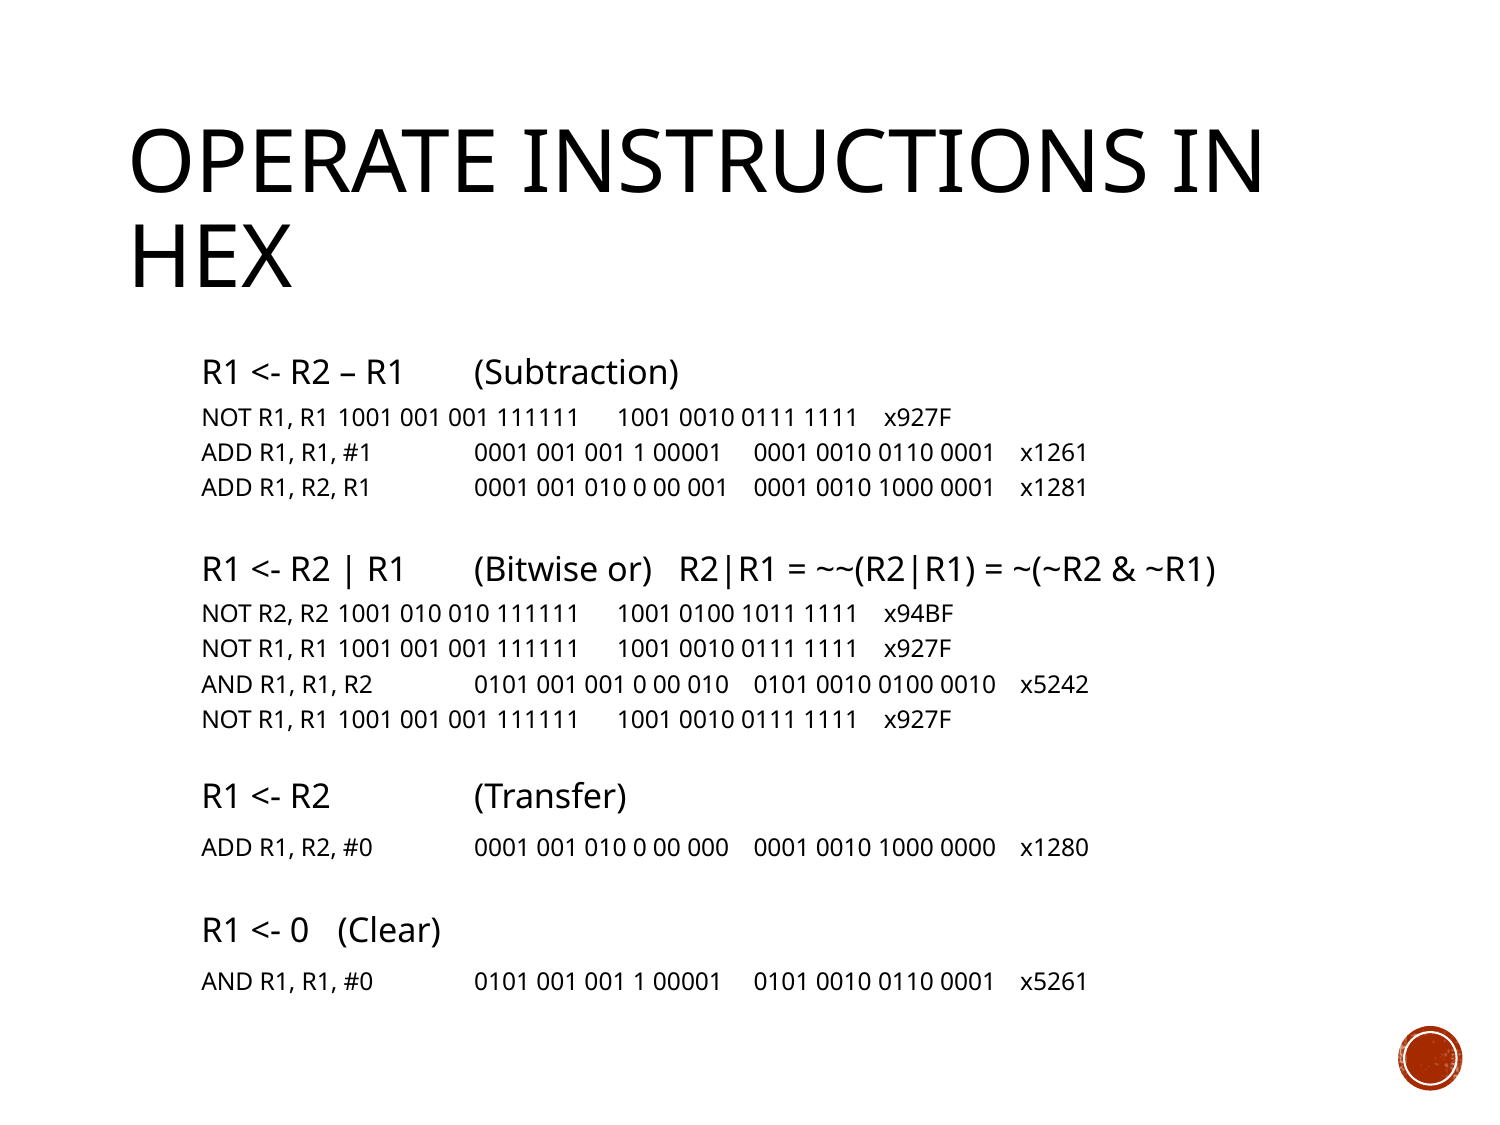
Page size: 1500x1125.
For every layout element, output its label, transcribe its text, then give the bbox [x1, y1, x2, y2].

list R1 <- R2 – R1 (Subtraction) NOT R1, R1 1001 001 001 111111 1001 0010 0111 1111 x927F ADD R1, R1, #1 0001 001 001 1 00001 0001 0010 0110 0001 x1261 ADD R1, R2, R1 0001 001 010 0 00 001 0001 0010 1000 0001 x1281 R1 <- R2 | R1 (Bitwise or) R2|R1 = ~~(R2|R1) = ~(~R2 & ~R1) NOT R2, R2 1001 010 010 111111 1001 0100 1011 1111 x94BF NOT R1, R1 1001 001 001 111111 1001 0010 0111 1111 x927F AND R1, R1, R2 0101 001 001 0 00 010 0101 0010 0100 0010 x5242 NOT R1, R1 1001 001 001 111111 1001 0010 0111 1111 x927F R1 <- R2 (Transfer) ADD R1, R2, #0 0001 001 010 0 00 000 0001 0010 1000 0000 x1280 R1 <- 0 (Clear) AND R1, R1, #0 0101 001 001 1 00001 0101 0010 0110 0001 x5261 [112, 348, 1388, 1013]
title Operate Instructions in hex [112, 79, 1388, 344]
